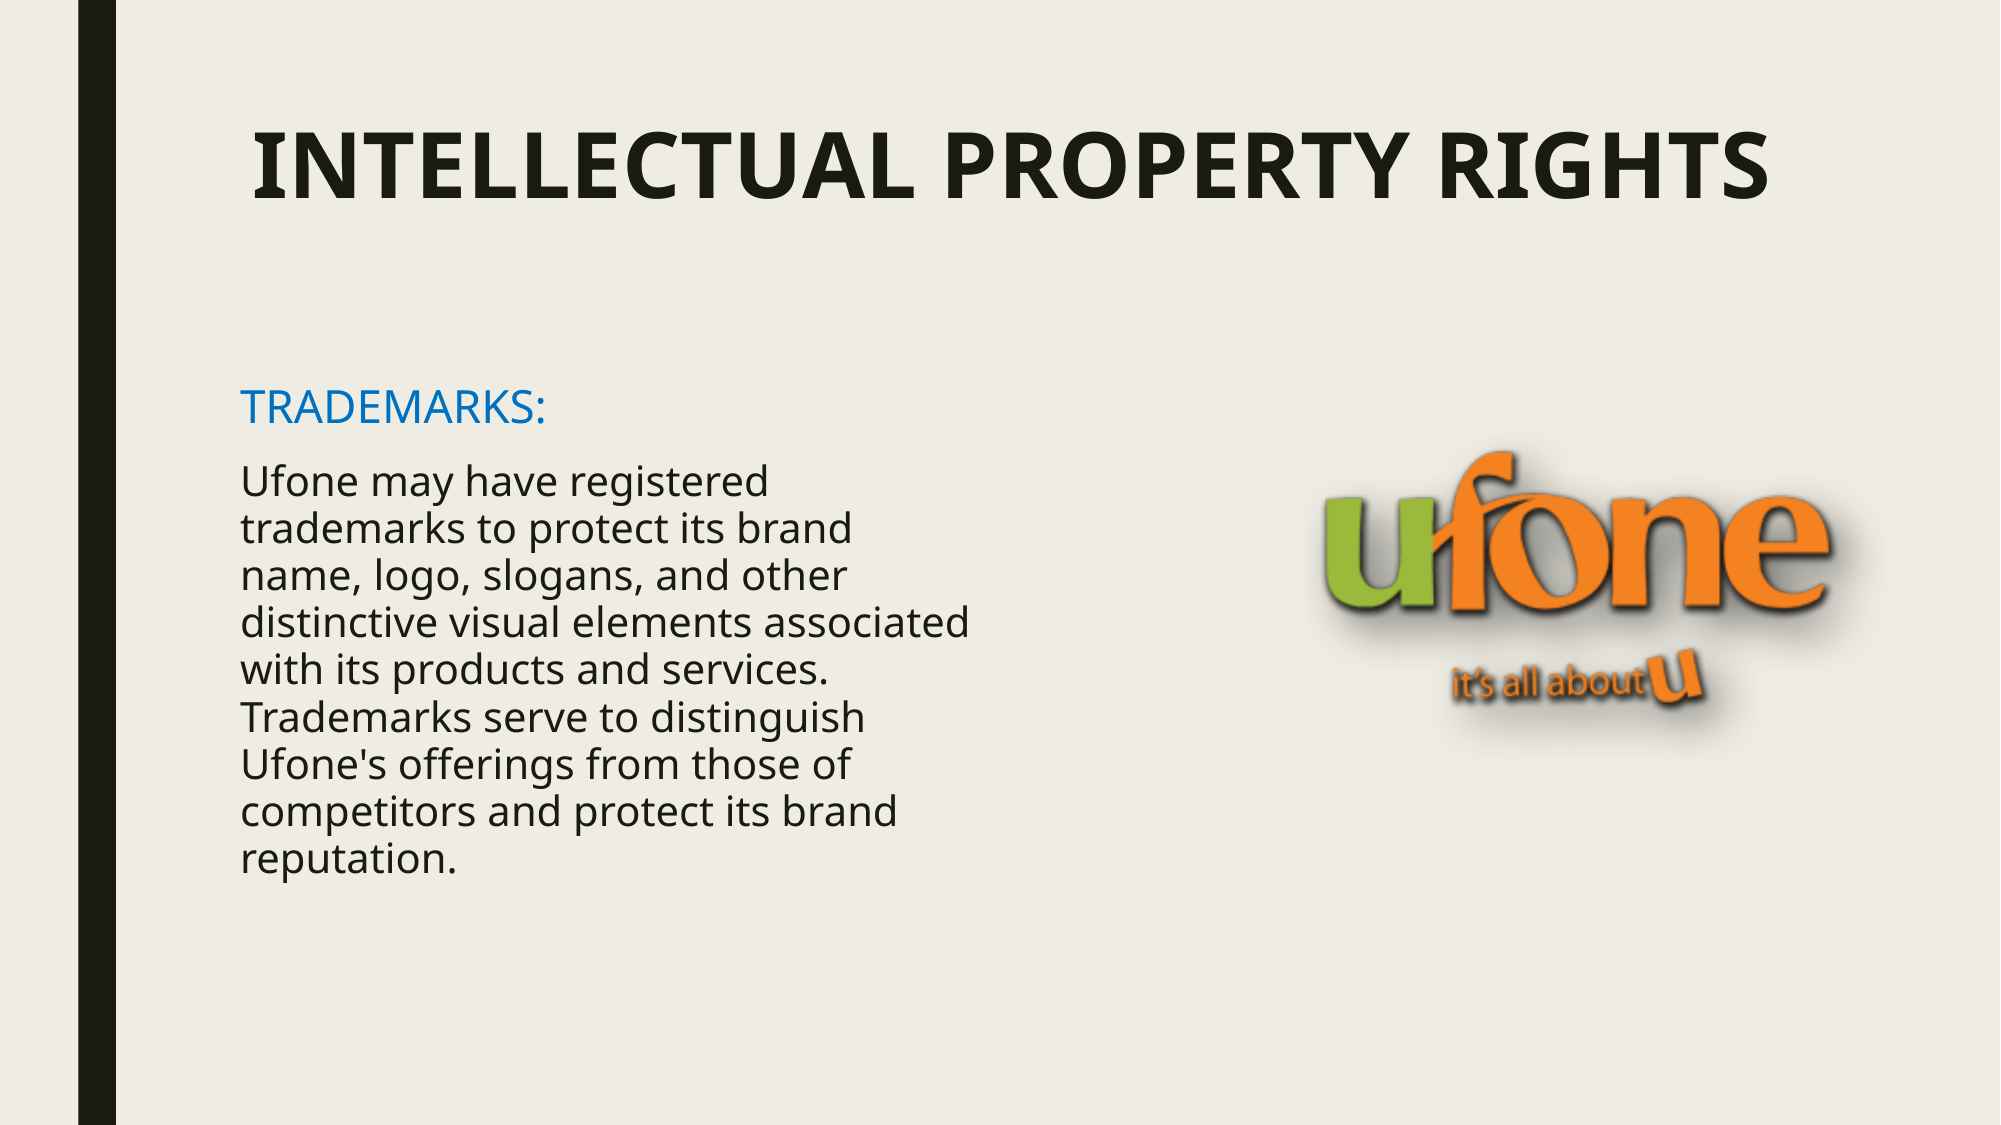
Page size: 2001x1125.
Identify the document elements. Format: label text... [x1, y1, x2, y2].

picture [1279, 402, 1875, 753]
title INTELLECTUAL PROPERTY RIGHTS [225, 112, 1800, 357]
list TRADEMARKS: Ufone may have registered trademarks to protect its brand name, logo, slogans, and other distinctive visual elements associated with its products and services. Trademarks serve to distinguish Ufone's offerings from those of competitors and protect its brand reputation. [225, 375, 993, 963]
